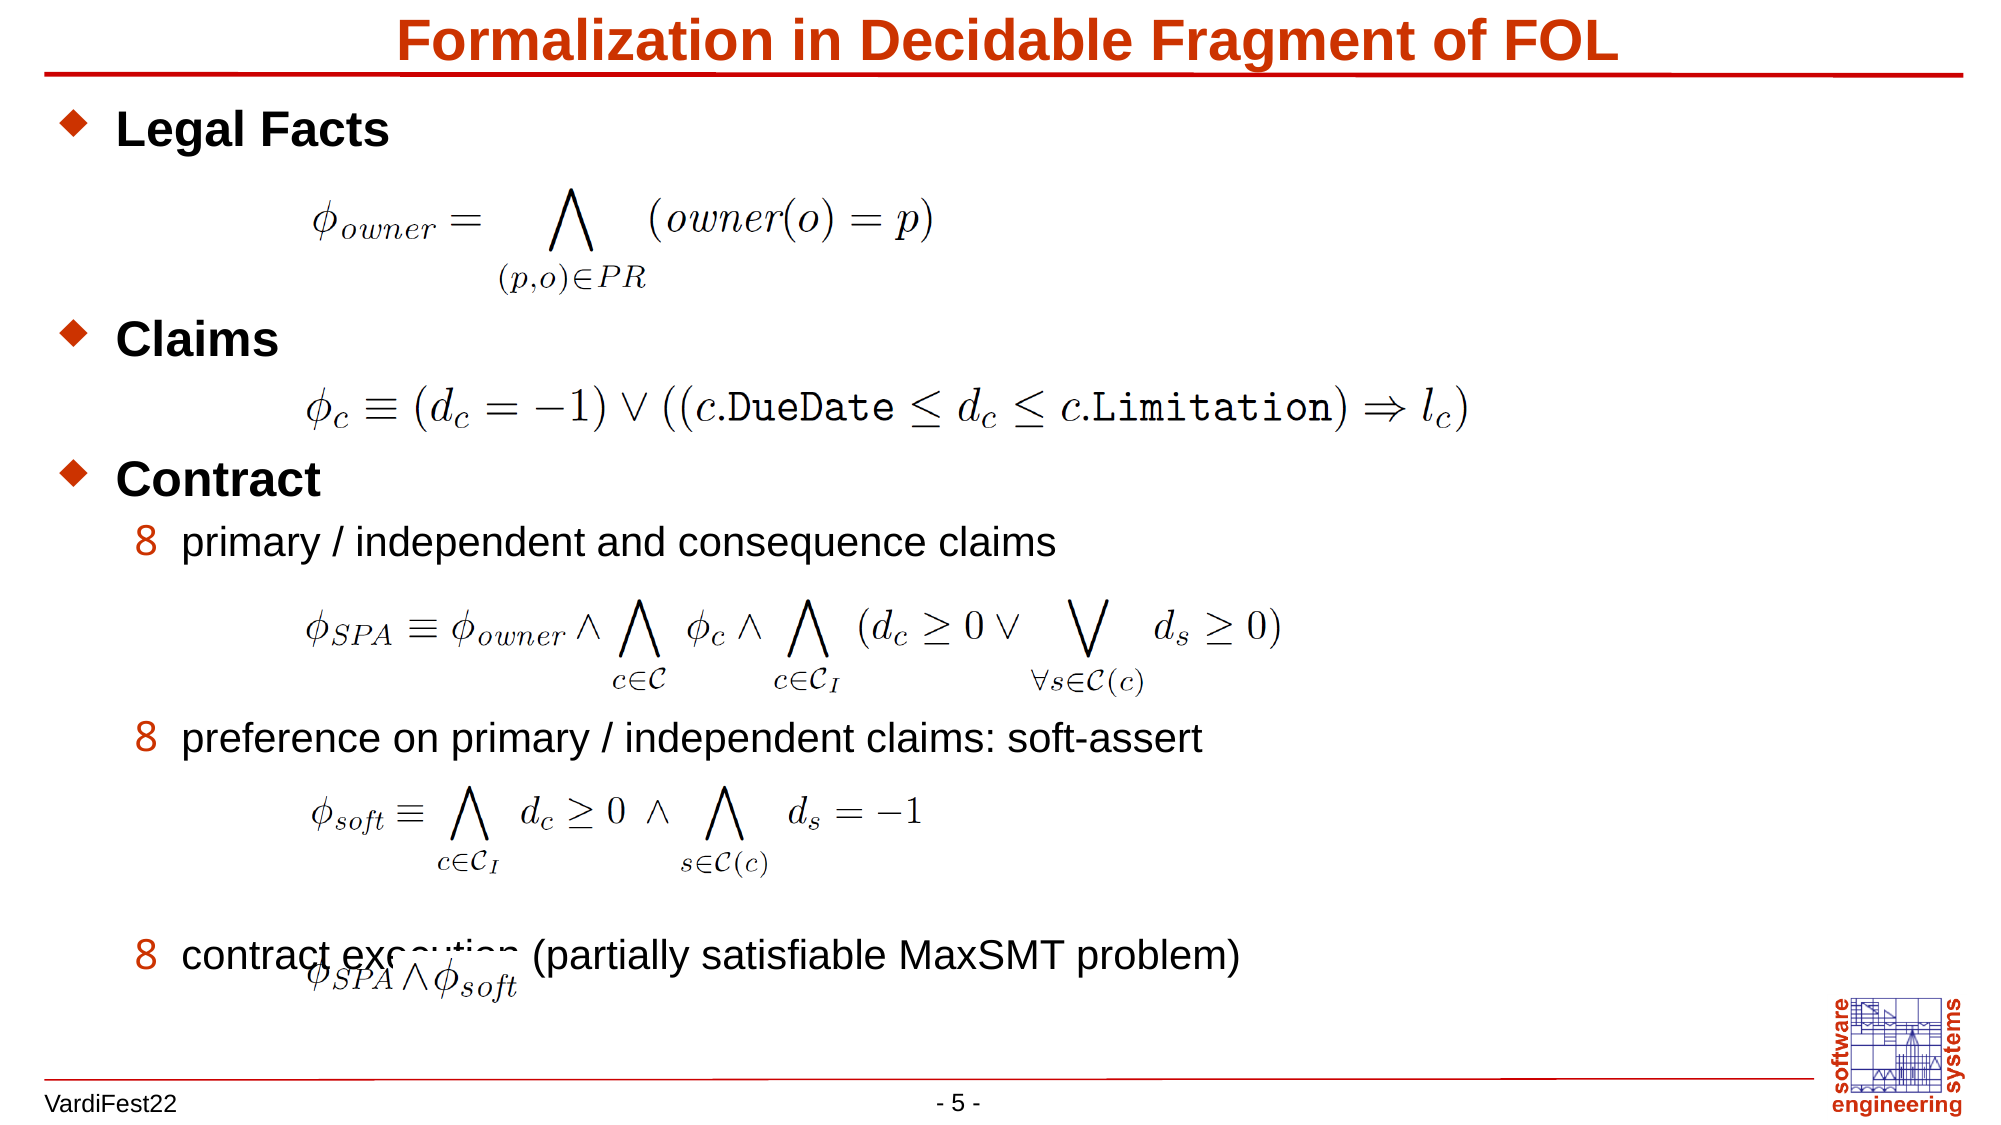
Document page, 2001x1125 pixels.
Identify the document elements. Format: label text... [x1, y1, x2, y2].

title Formalization in Decidable Fragment of FOL [49, 0, 1967, 76]
list Legal Facts Claims Contract primary / independent and consequence claims preference on primary / independent claims: soft-assert contract execution (partially satisfiable MaxSMT problem) [43, 87, 1962, 1064]
picture [275, 578, 1284, 706]
picture [300, 379, 1471, 434]
picture [285, 920, 524, 1006]
picture [300, 770, 935, 885]
picture [300, 162, 942, 313]
picture [1827, 994, 1967, 1120]
